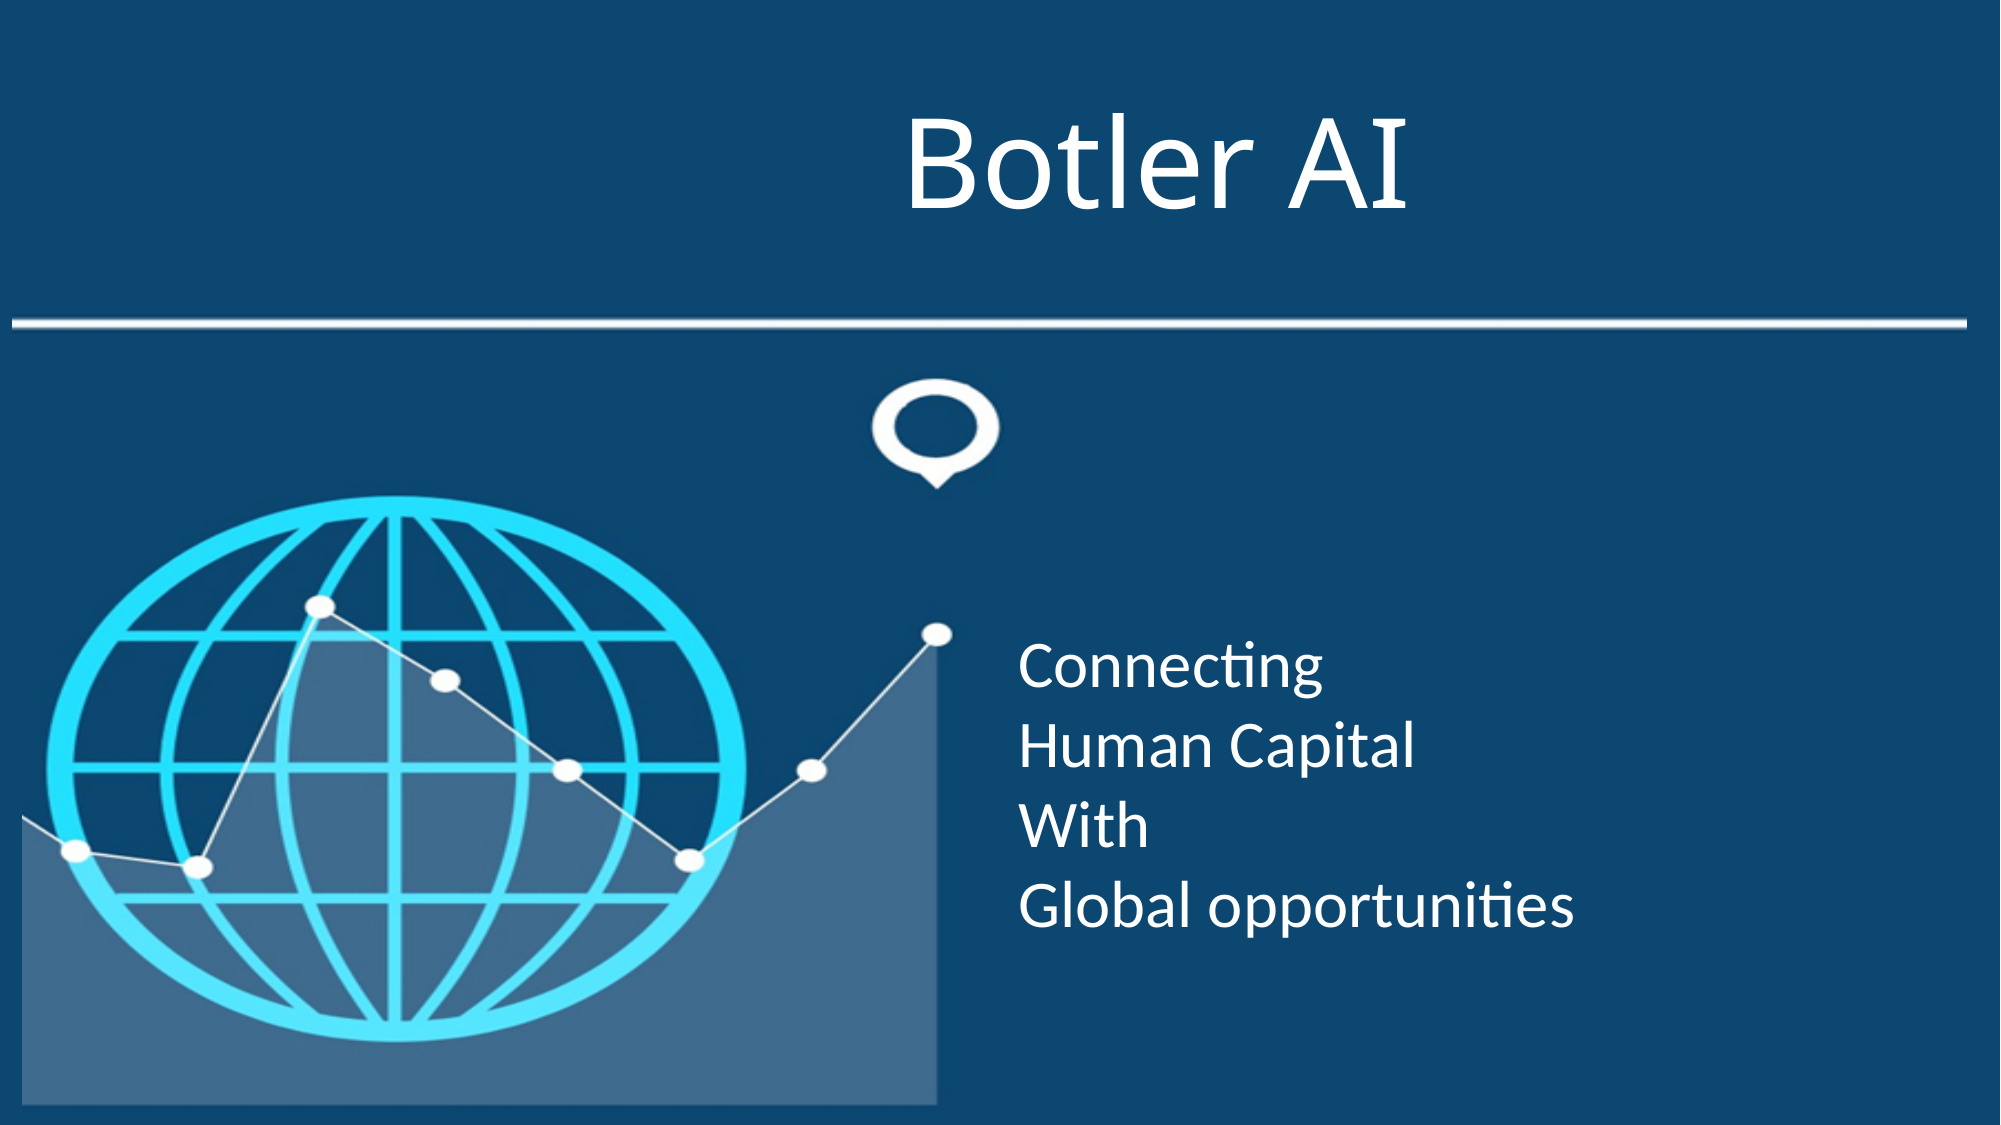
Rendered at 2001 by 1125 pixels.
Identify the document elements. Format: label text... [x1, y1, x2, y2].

text_box Connecting Human Capital With Global opportunities [1004, 613, 1602, 949]
title Botler AI [137, 59, 1863, 278]
picture [12, 295, 1967, 336]
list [22, 336, 1004, 1125]
